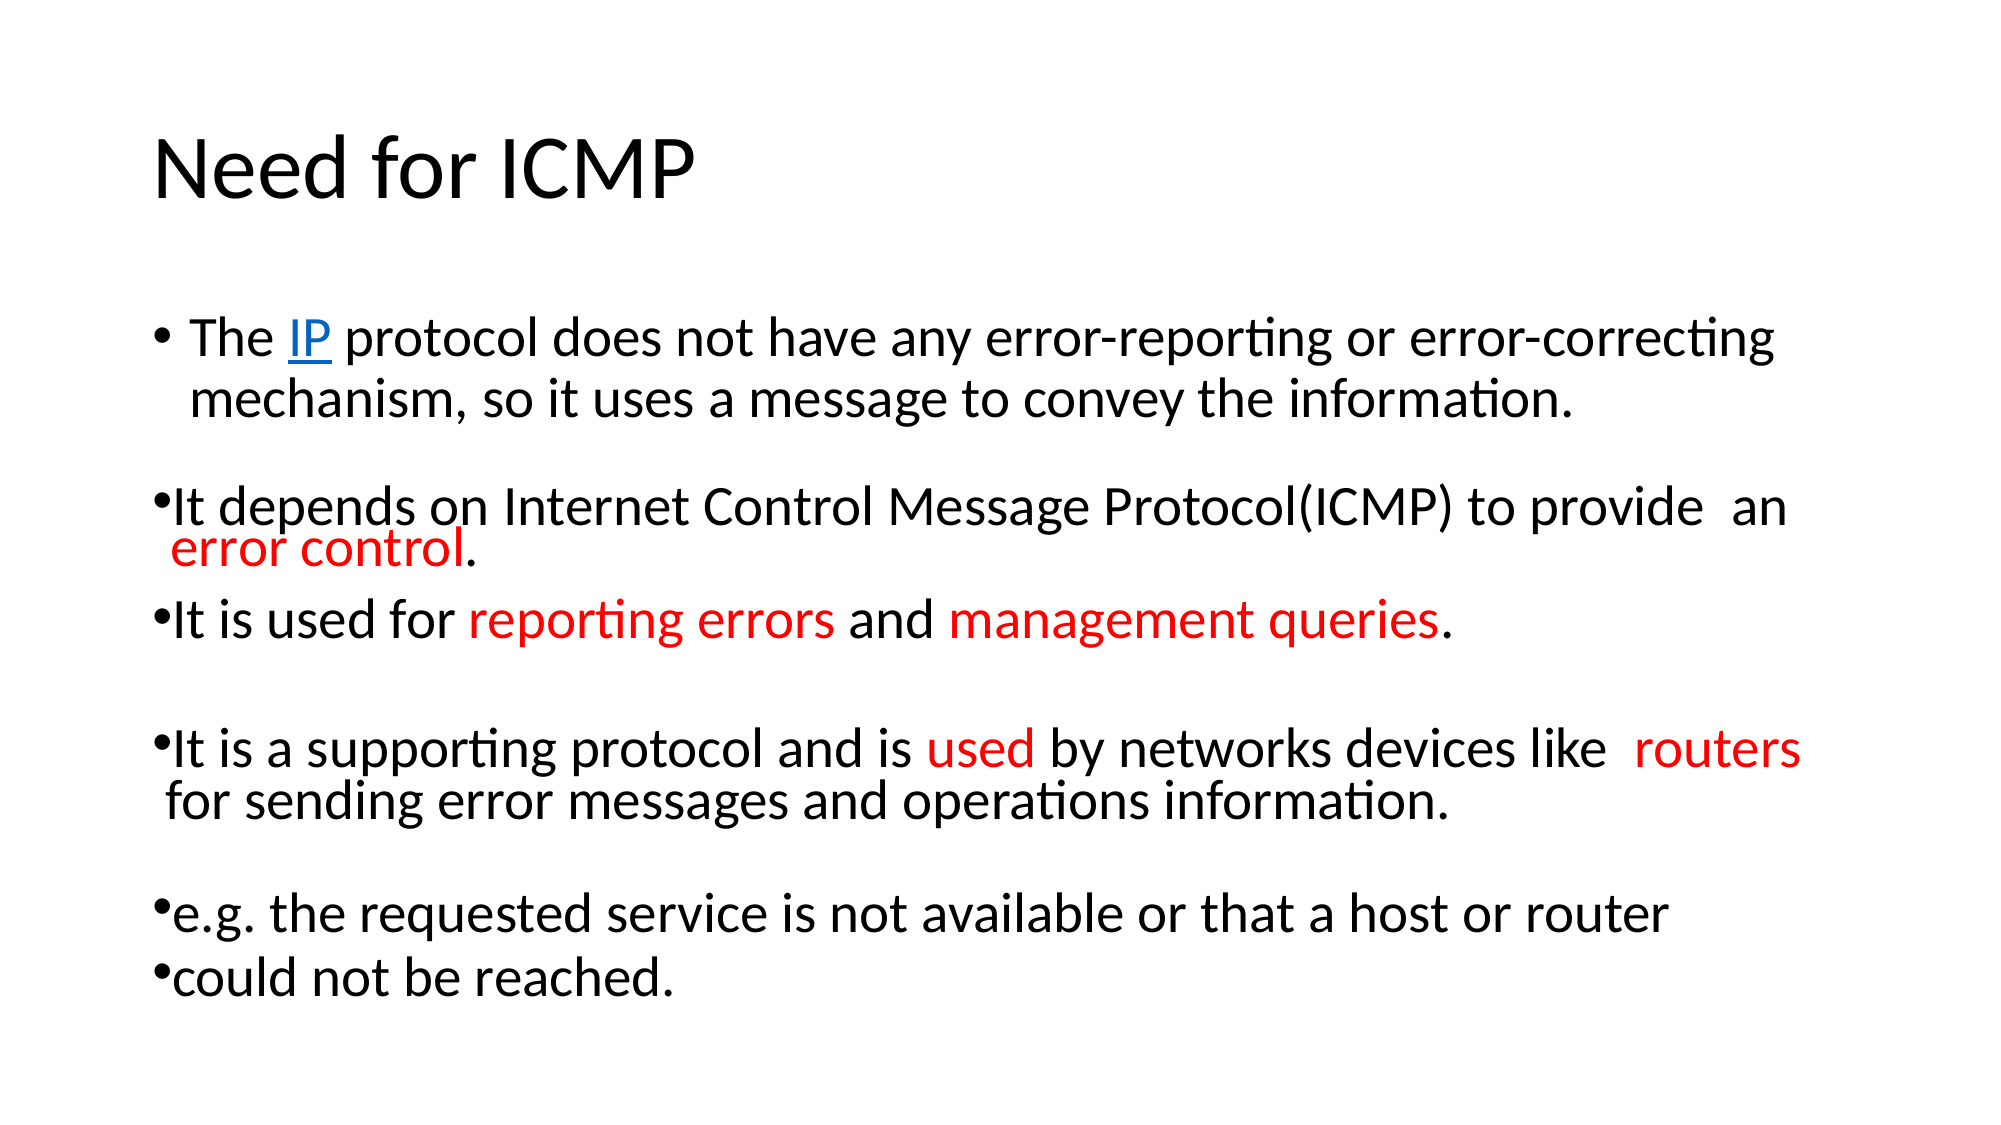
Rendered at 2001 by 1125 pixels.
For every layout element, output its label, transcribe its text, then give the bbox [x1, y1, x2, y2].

list The IP protocol does not have any error-reporting or error-correcting mechanism, so it uses a message to convey the information. It depends on Internet Control Message Protocol(ICMP) to provide an error control. It is used for reporting errors and management queries. It is a supporting protocol and is used by networks devices like routers for sending error messages and operations information. e.g. the requested service is not available or that a host or router could not be reached. [137, 299, 1863, 1014]
title Need for ICMP [137, 59, 1863, 278]
